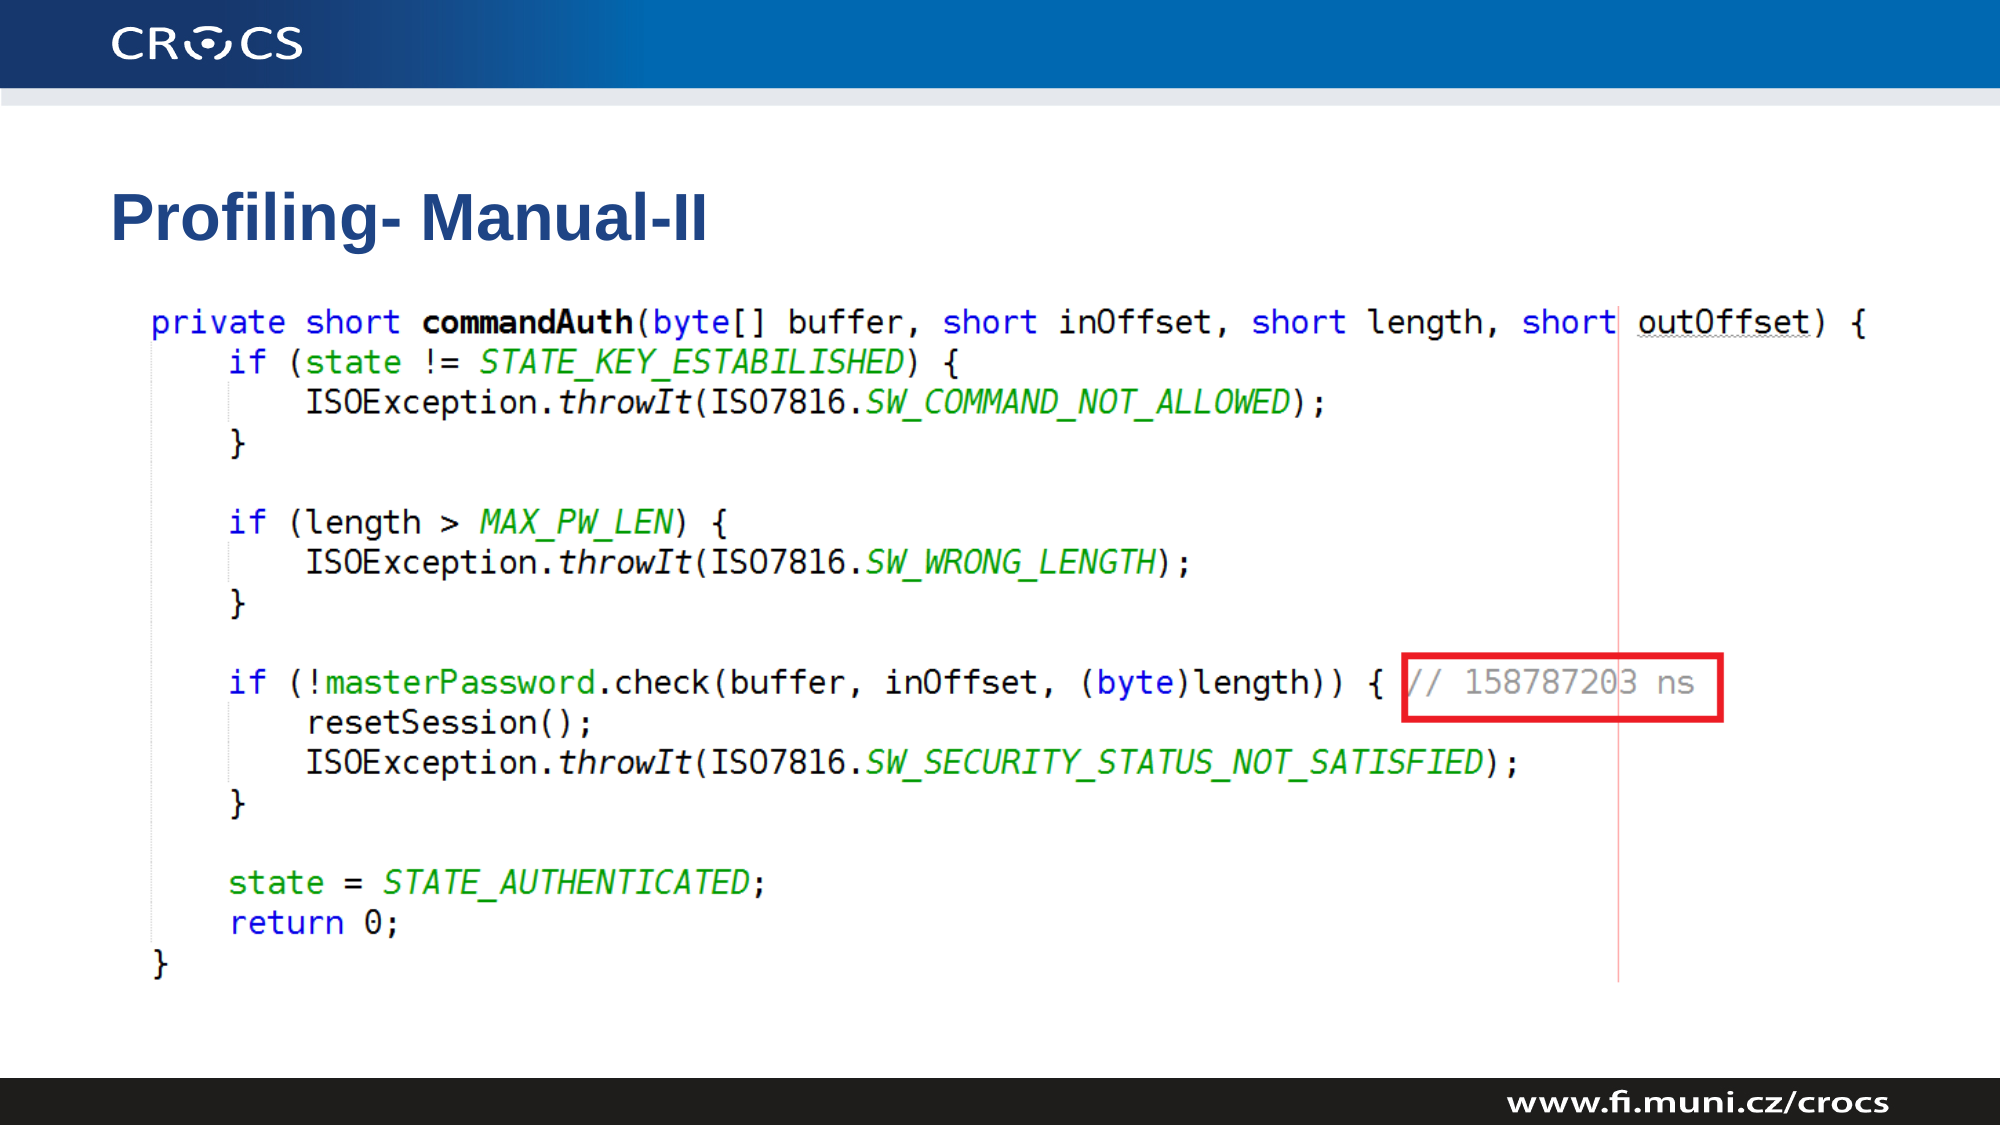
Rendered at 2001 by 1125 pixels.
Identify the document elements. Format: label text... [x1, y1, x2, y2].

title Profiling- Manual-II [109, 148, 1911, 280]
picture [0, 0, 2000, 1125]
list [147, 306, 1873, 988]
